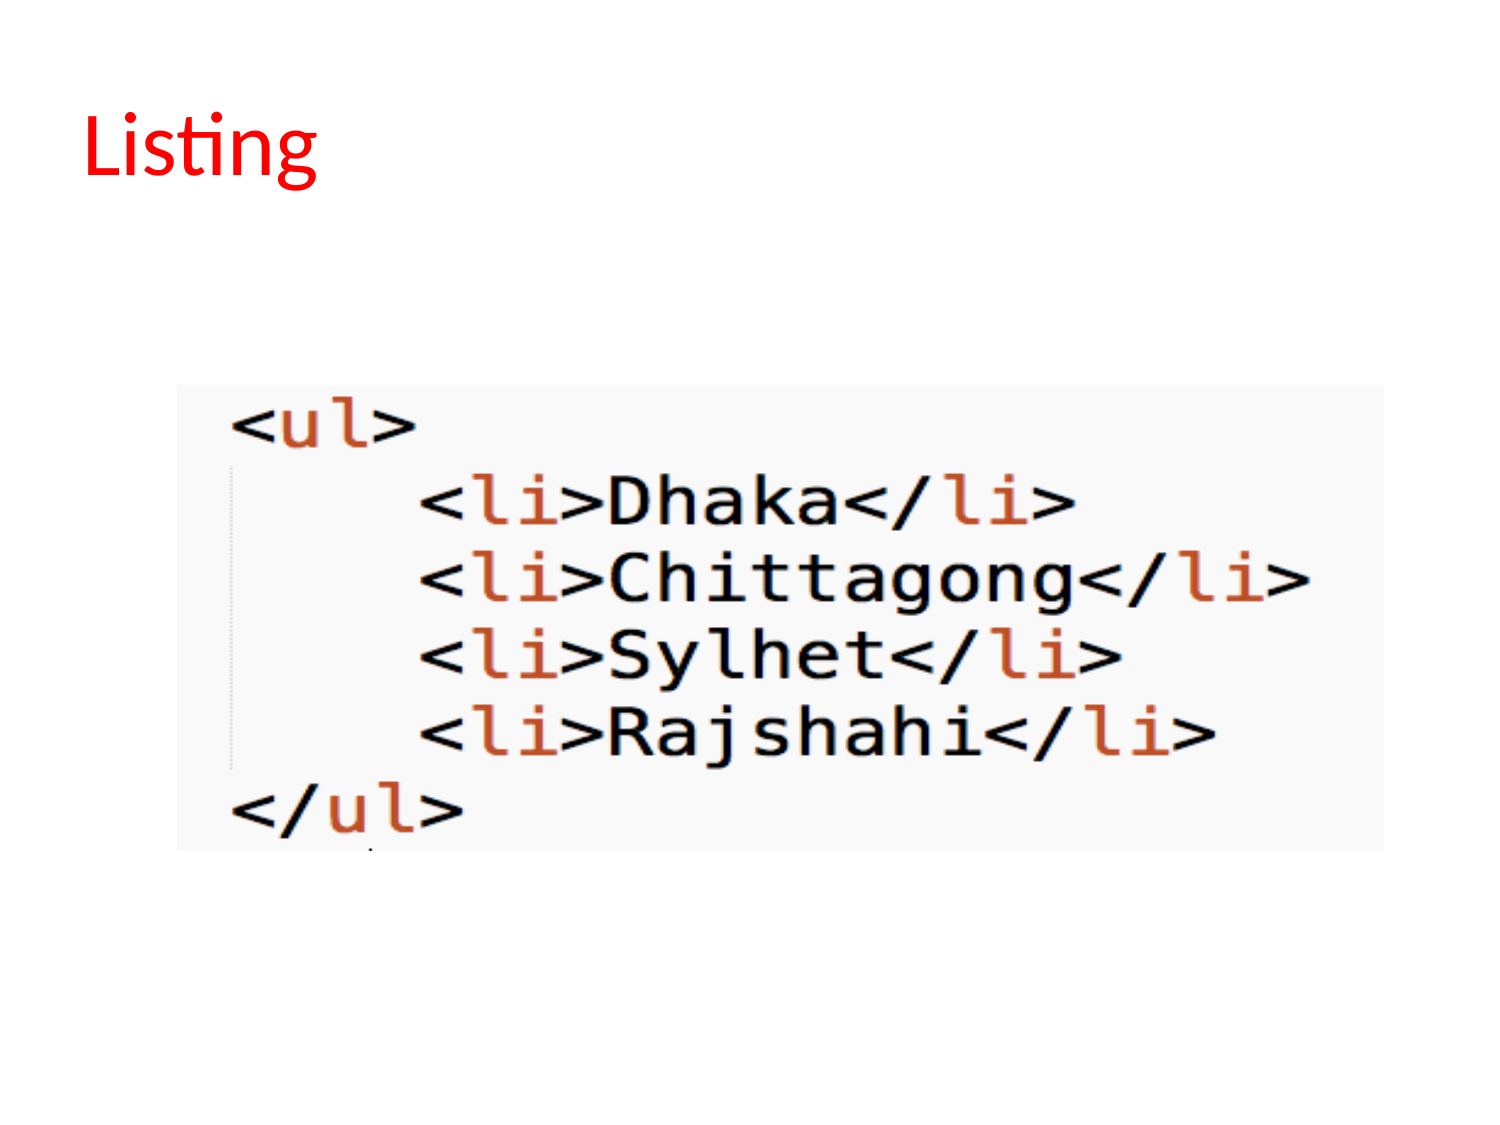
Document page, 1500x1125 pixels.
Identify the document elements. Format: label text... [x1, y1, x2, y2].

title Listing [74, 44, 1426, 234]
picture [176, 385, 1384, 851]
